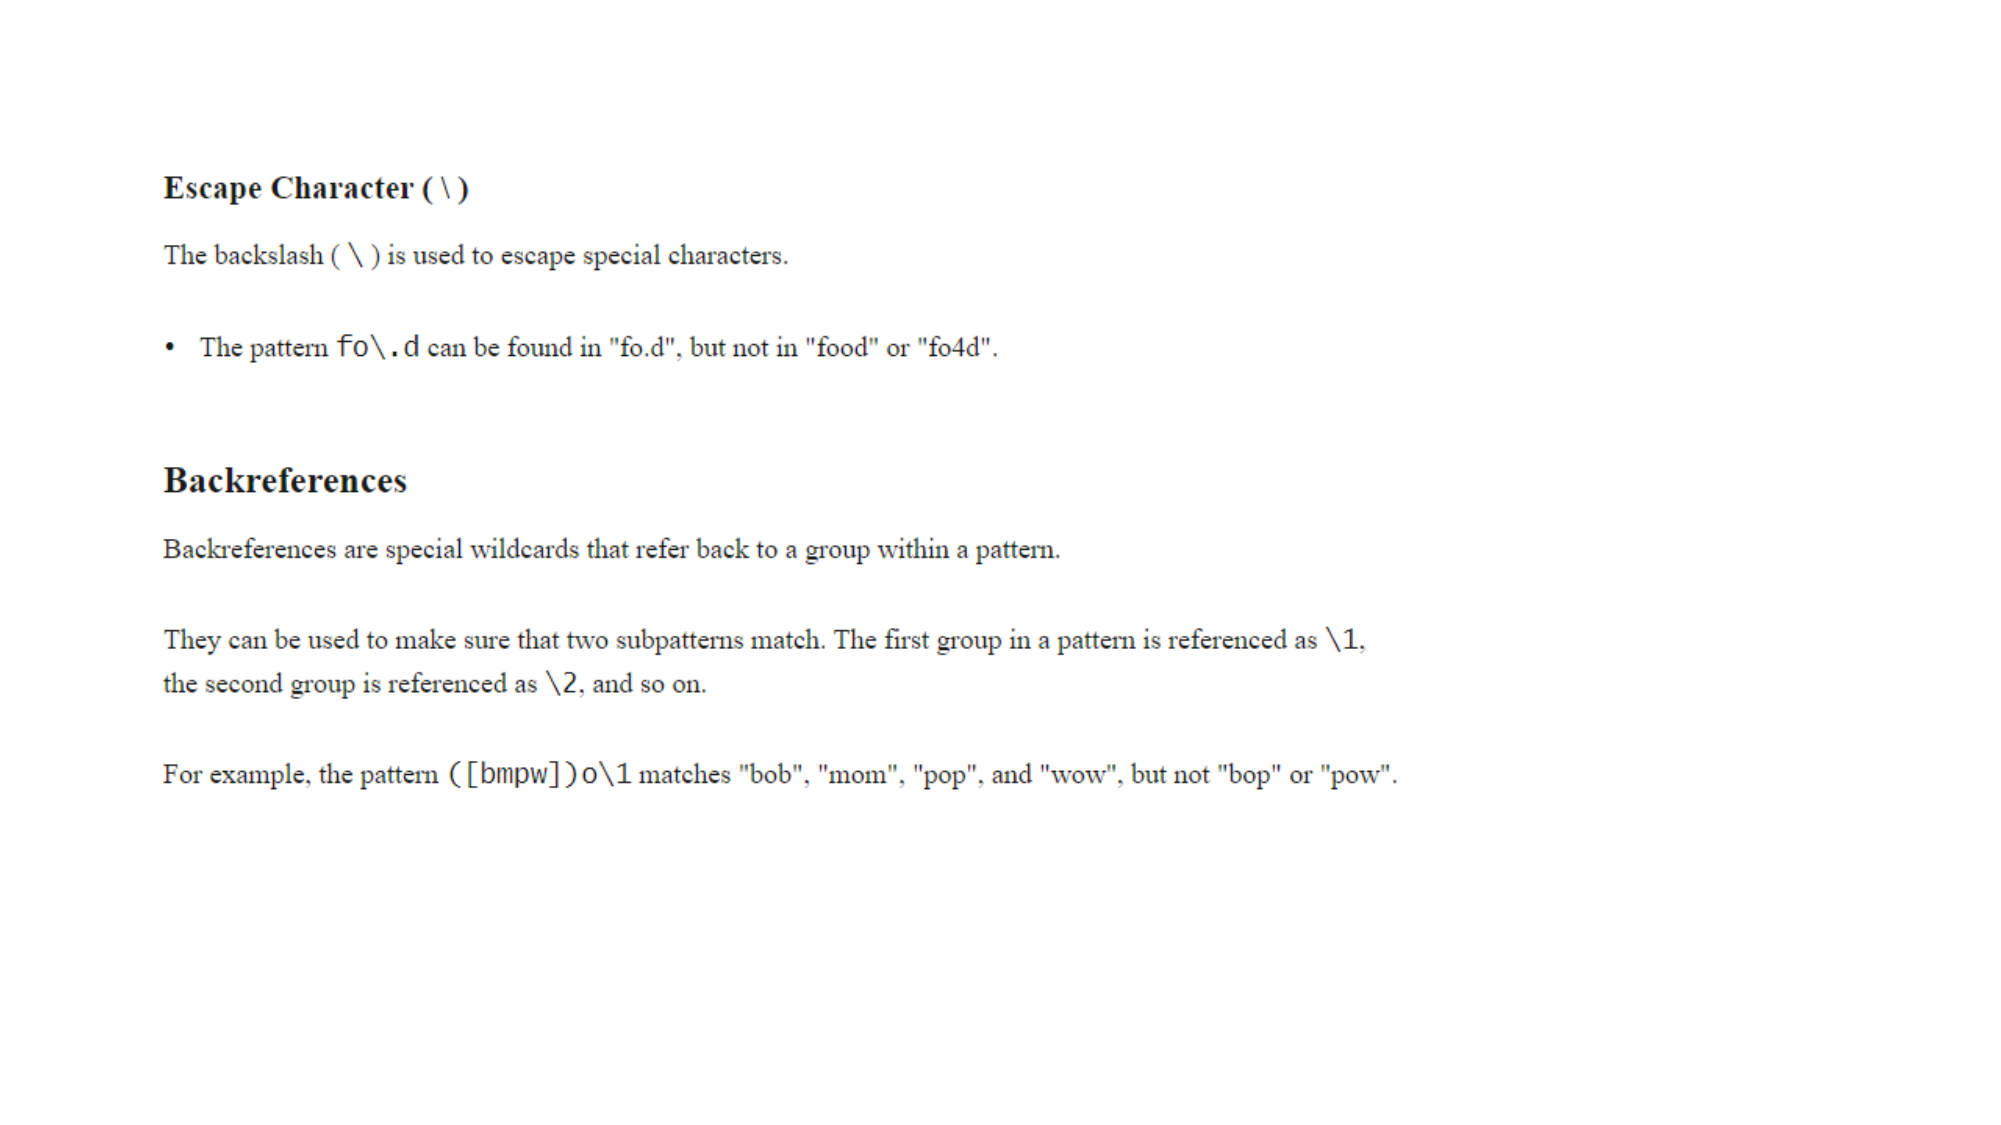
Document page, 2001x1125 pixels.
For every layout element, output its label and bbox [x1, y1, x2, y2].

picture [137, 133, 1461, 835]
